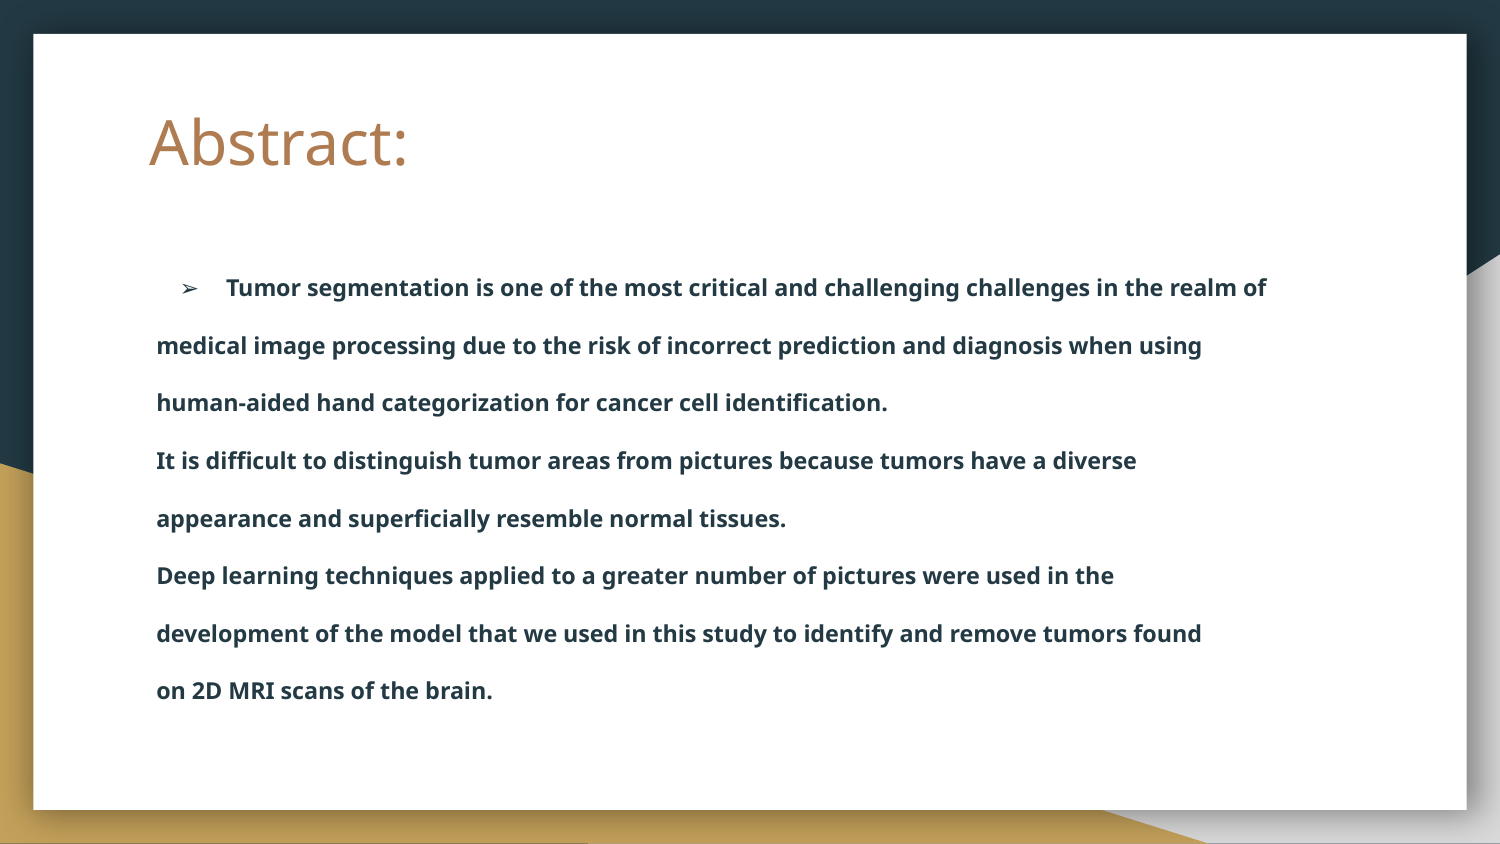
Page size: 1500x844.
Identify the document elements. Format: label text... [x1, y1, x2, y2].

title Abstract: [134, 83, 1366, 221]
list Tumor segmentation is one of the most critical and challenging challenges in the realm of medical image processing due to the risk of incorrect prediction and diagnosis when using human-aided hand categorization for cancer cell identification. It is difficult to distinguish tumor areas from pictures because tumors have a diverse appearance and superficially resemble normal tissues. Deep learning techniques applied to a greater number of pictures were used in the development of the model that we used in this study to identify and remove tumors found on 2D MRI scans of the brain. [141, 252, 1373, 730]
